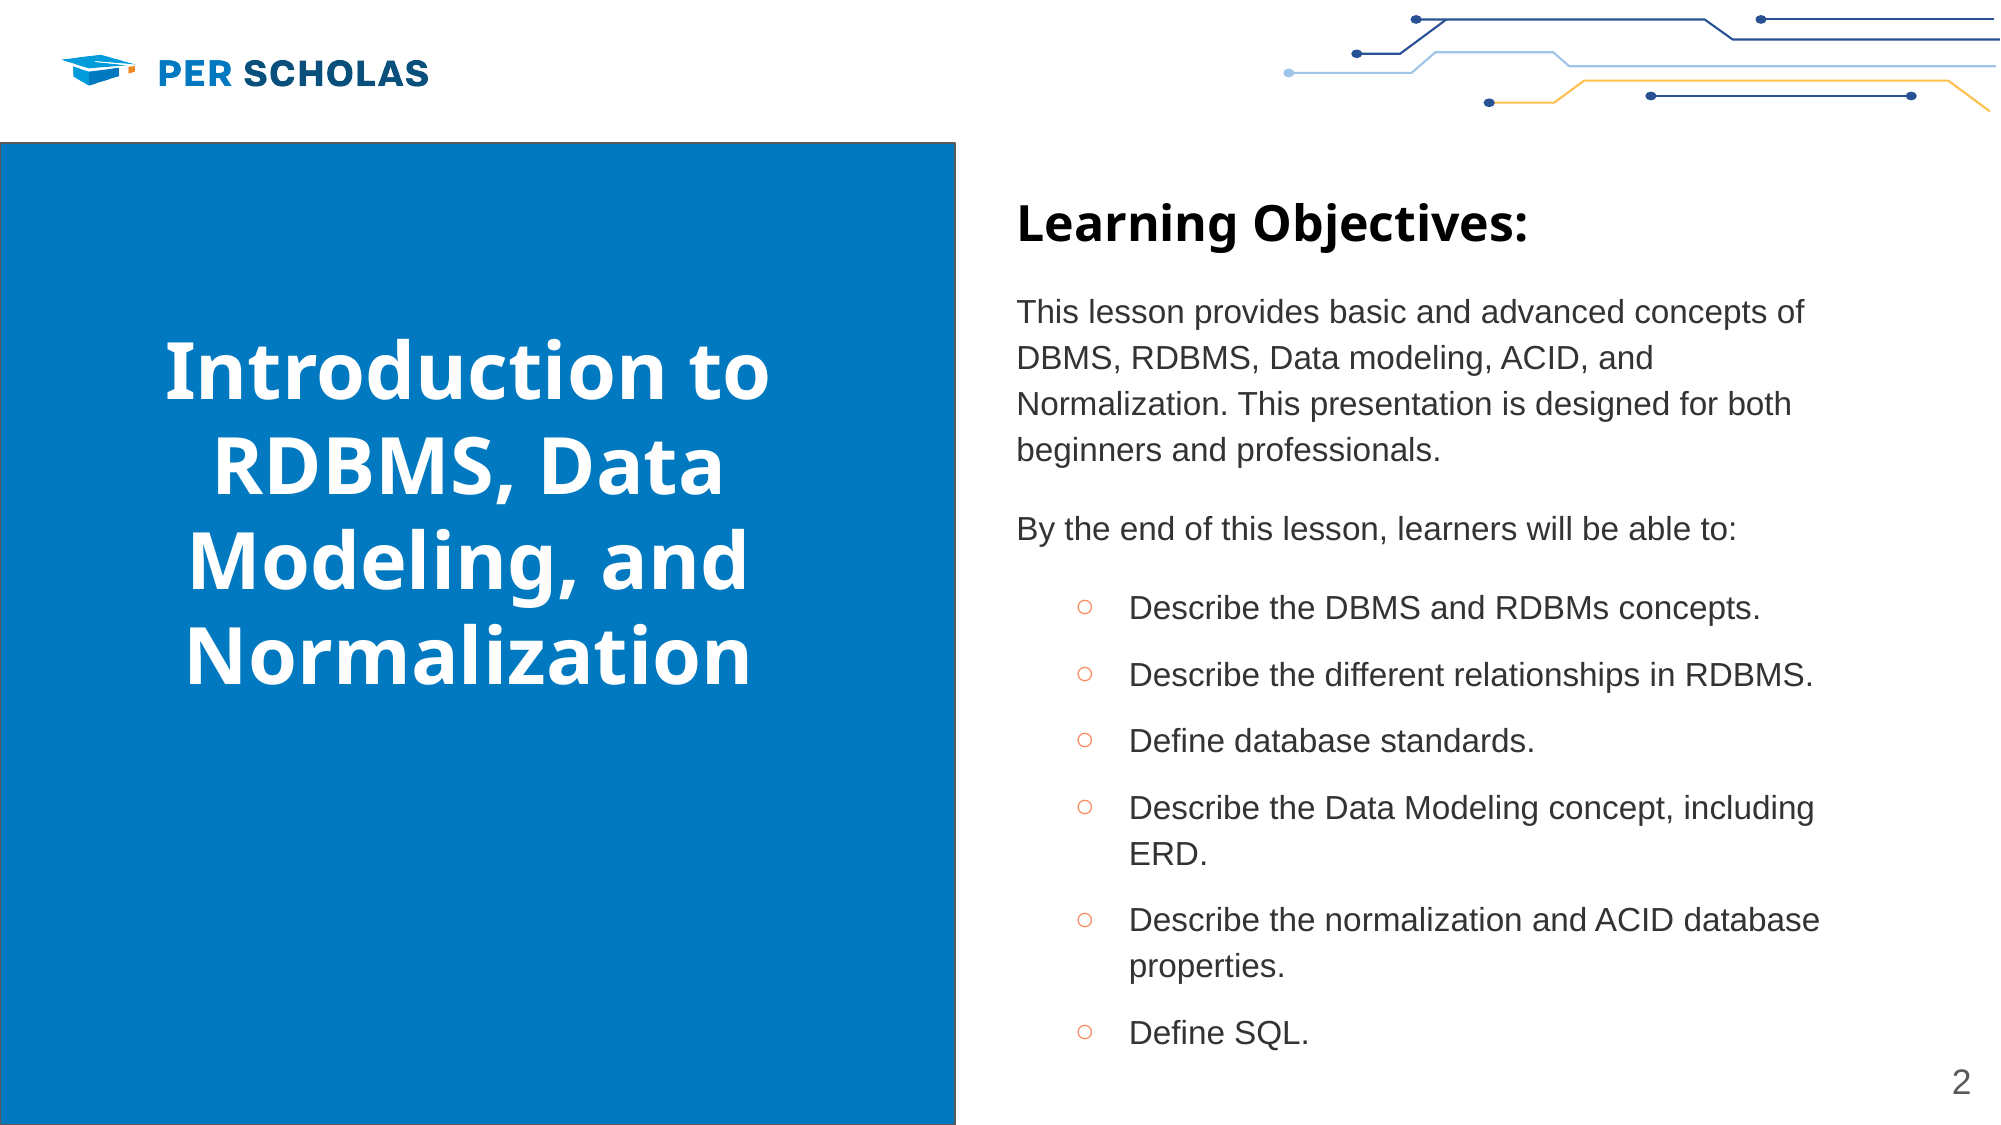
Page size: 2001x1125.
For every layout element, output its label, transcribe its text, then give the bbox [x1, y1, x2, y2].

list Introduction to RDBMS, Data Modeling, and Normalization [65, 300, 873, 873]
picture [44, 23, 452, 110]
slide_number ‹#› [1871, 1038, 1992, 1125]
list Learning Objectives: This lesson provides basic and advanced concepts of DBMS, RDBMS, Data modeling, ACID, and Normalization. This presentation is designed for both beginners and professionals. By the end of this lesson, learners will be able to: Describe the DBMS and RDBMs concepts. Describe the different relationships in RDBMS. Define database standards. Describe the Data Modeling concept, including ERD. Describe the normalization and ACID database properties. Define SQL. [996, 162, 1861, 1125]
